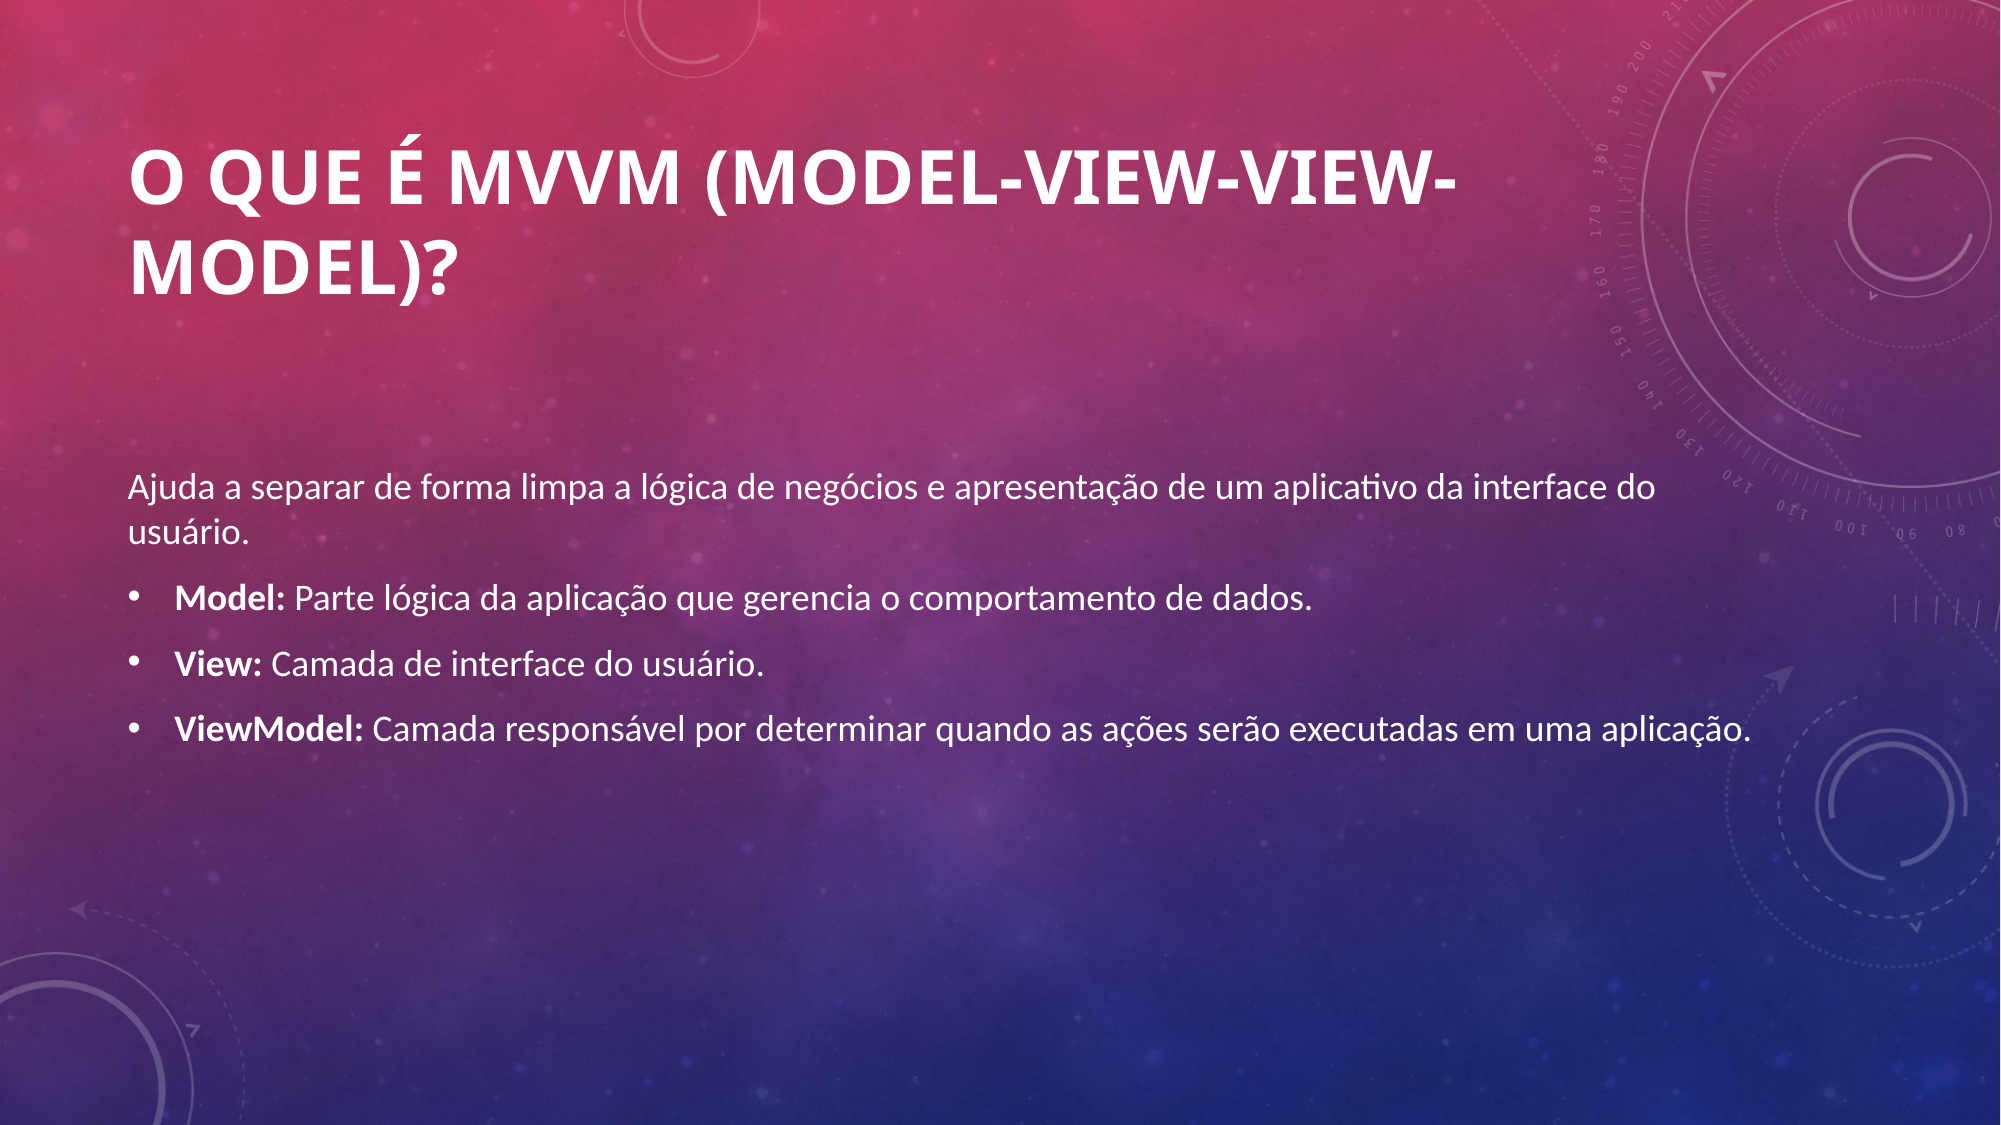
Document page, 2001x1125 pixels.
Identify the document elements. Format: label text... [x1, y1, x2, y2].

picture [0, 0, 2001, 1125]
title O que é MVVM (Model-View-View-Model)? [112, 99, 1775, 339]
list Ajuda a separar de forma limpa a lógica de negócios e apresentação de um aplicativo da interface do usuário. Model: Parte lógica da aplicação que gerencia o comportamento de dados. View: Camada de interface do usuário. ViewModel: Camada responsável por determinar quando as ações serão executadas em uma aplicação. [112, 351, 1775, 950]
